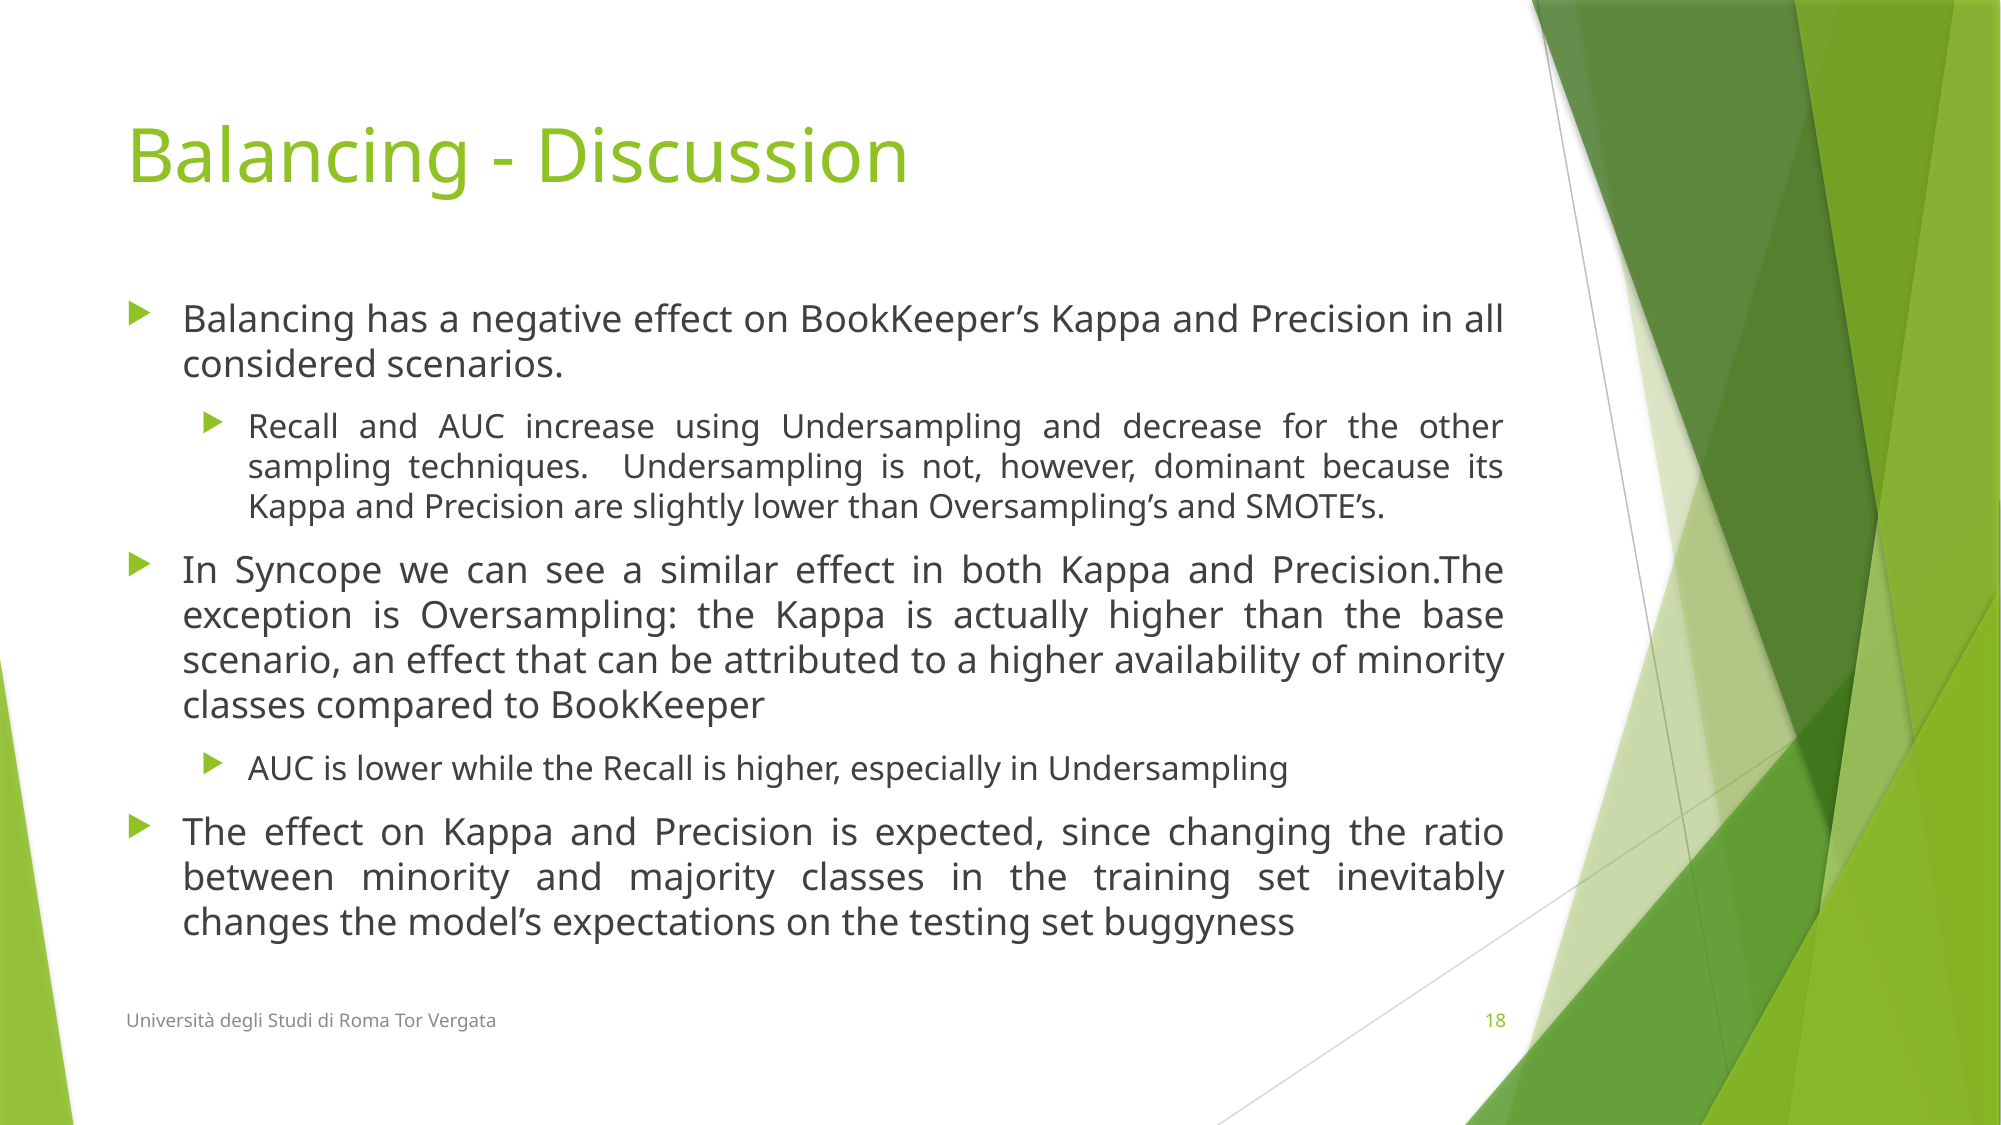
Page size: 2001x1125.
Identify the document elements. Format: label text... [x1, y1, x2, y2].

title Balancing - Discussion [111, 99, 1522, 287]
footer Università degli Studi di Roma Tor Vergata [111, 991, 1145, 1051]
list Balancing has a negative effect on BookKeeper’s Kappa and Precision in all considered scenarios. Recall and AUC increase using Undersampling and decrease for the other sampling techniques. Undersampling is not, however, dominant because its Kappa and Precision are slightly lower than Oversampling’s and SMOTE’s. In Syncope we can see a similar effect in both Kappa and Precision.The exception is Oversampling: the Kappa is actually higher than the base scenario, an effect that can be attributed to a higher availability of minority classes compared to BookKeeper AUC is lower while the Recall is higher, especially in Undersampling The effect on Kappa and Precision is expected, since changing the ratio between minority and majority classes in the training set inevitably changes the model’s expectations on the testing set buggyness [111, 287, 1522, 991]
slide_number 18 [1409, 991, 1522, 1051]
